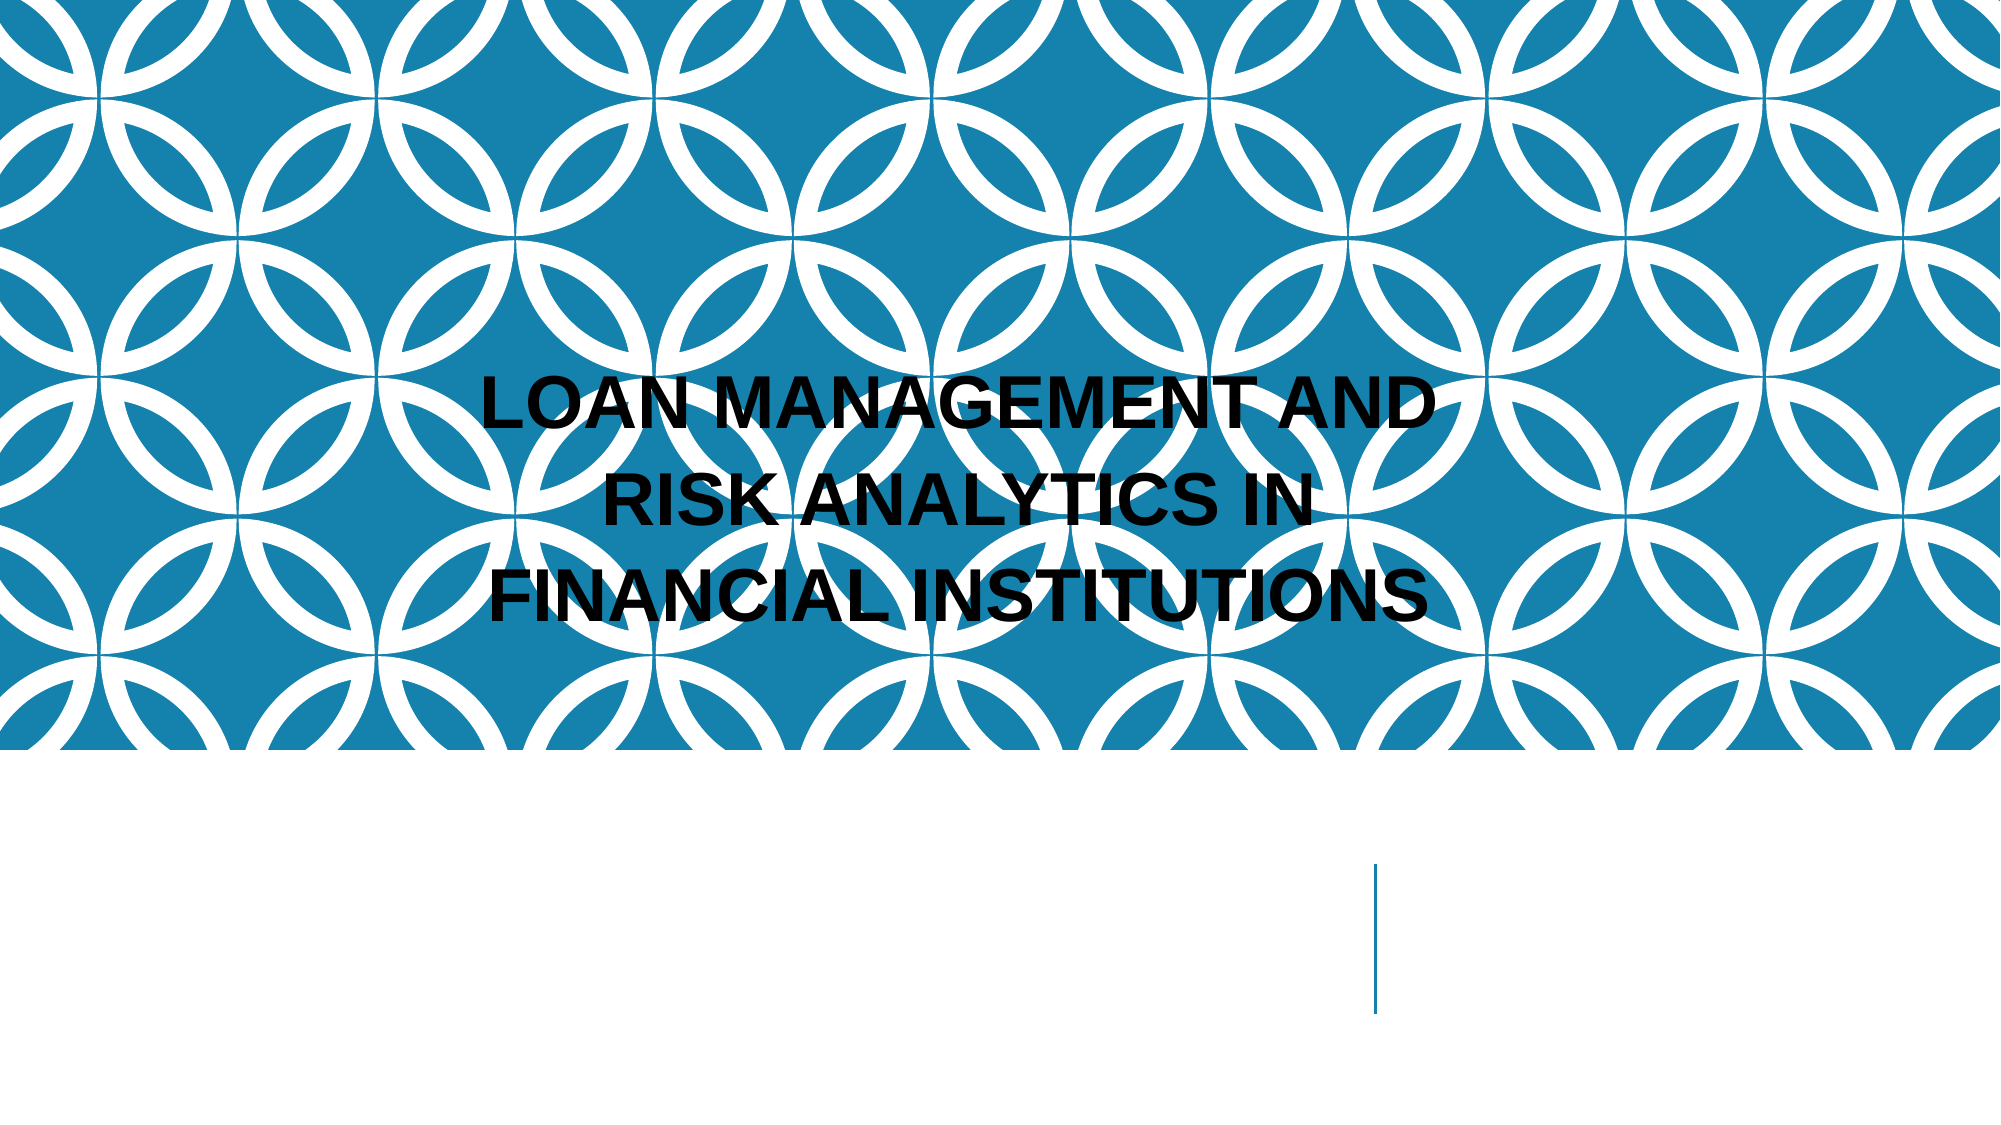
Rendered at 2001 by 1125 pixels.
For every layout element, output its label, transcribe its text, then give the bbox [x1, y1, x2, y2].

text_box LOAN MANAGEMENT AND RISK ANALYTICS IN FINANCIAL INSTITUTIONS [459, 340, 1460, 689]
